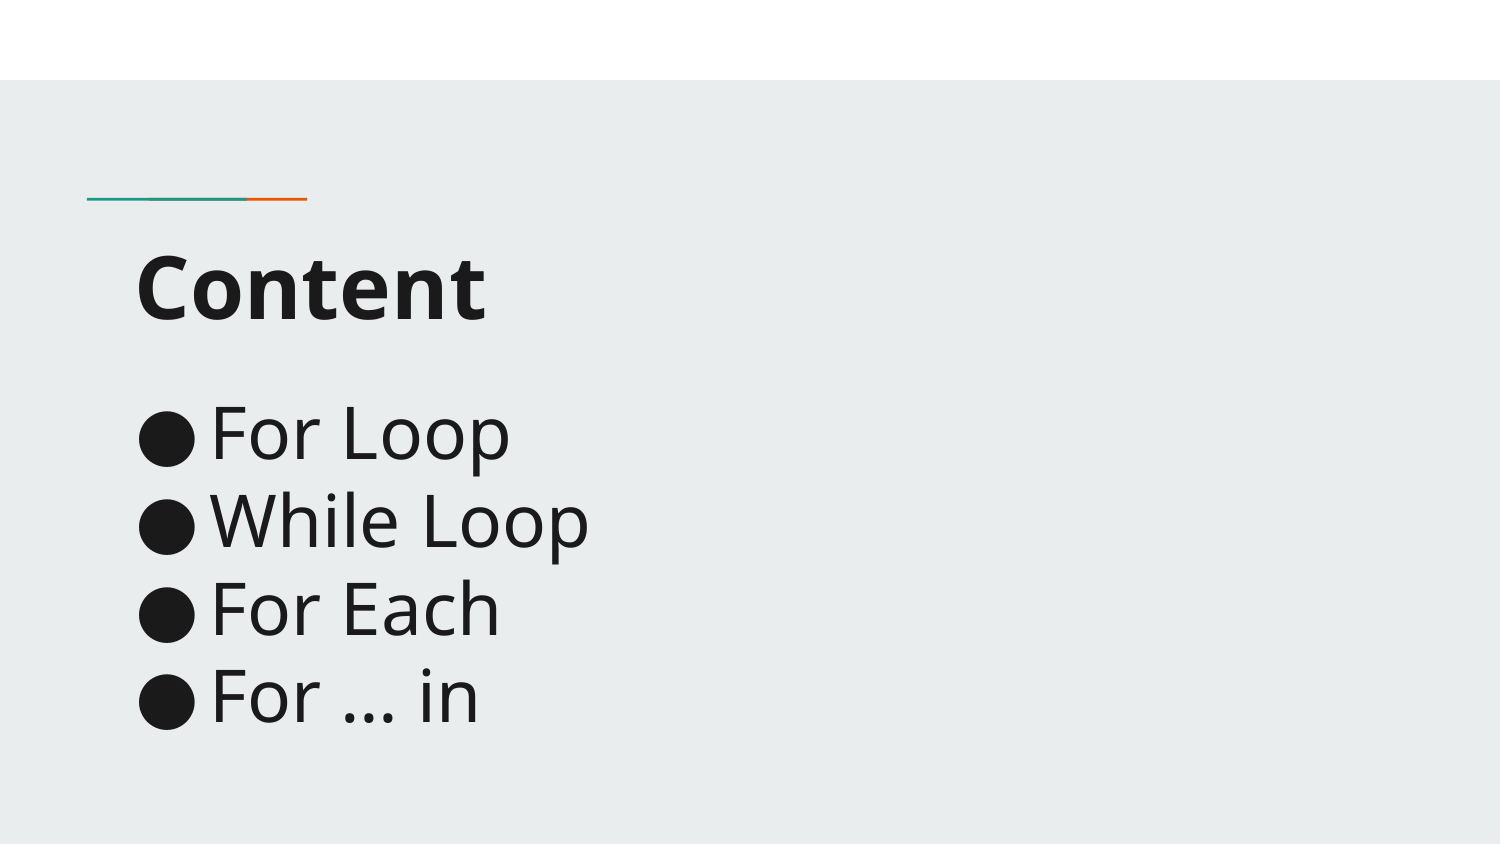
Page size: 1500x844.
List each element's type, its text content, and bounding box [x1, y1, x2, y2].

title Content For Loop While Loop For Each For … in [119, 216, 1381, 490]
